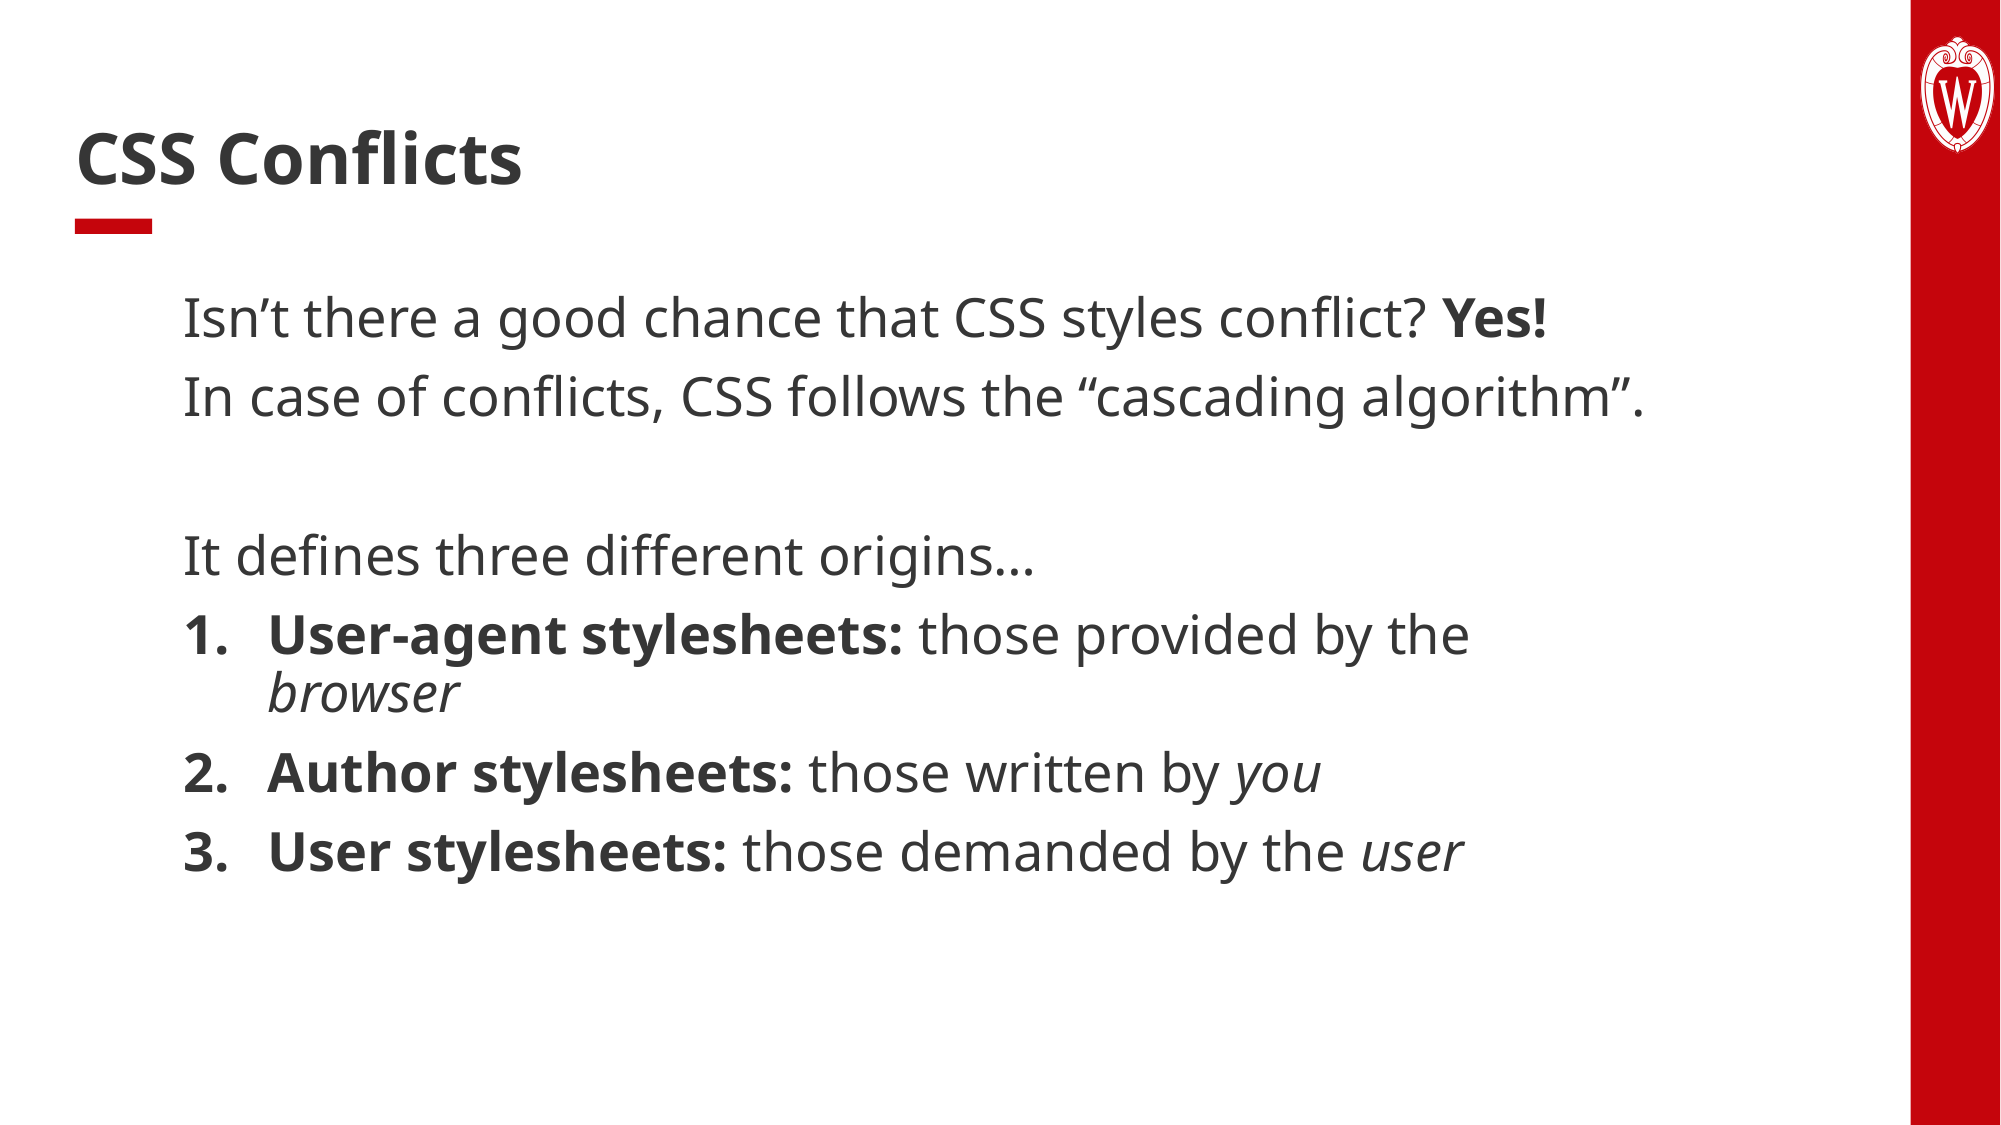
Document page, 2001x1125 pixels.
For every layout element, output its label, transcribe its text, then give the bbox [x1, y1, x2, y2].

list Isn’t there a good chance that CSS styles conflict? Yes! In case of conflicts, CSS follows the “cascading algorithm”. It defines three different origins… User-agent stylesheets: those provided by the browser Author stylesheets: those written by you User stylesheets: those demanded by the user [183, 282, 1688, 838]
title CSS Conflicts [75, 115, 1863, 200]
picture [1920, 36, 1995, 154]
